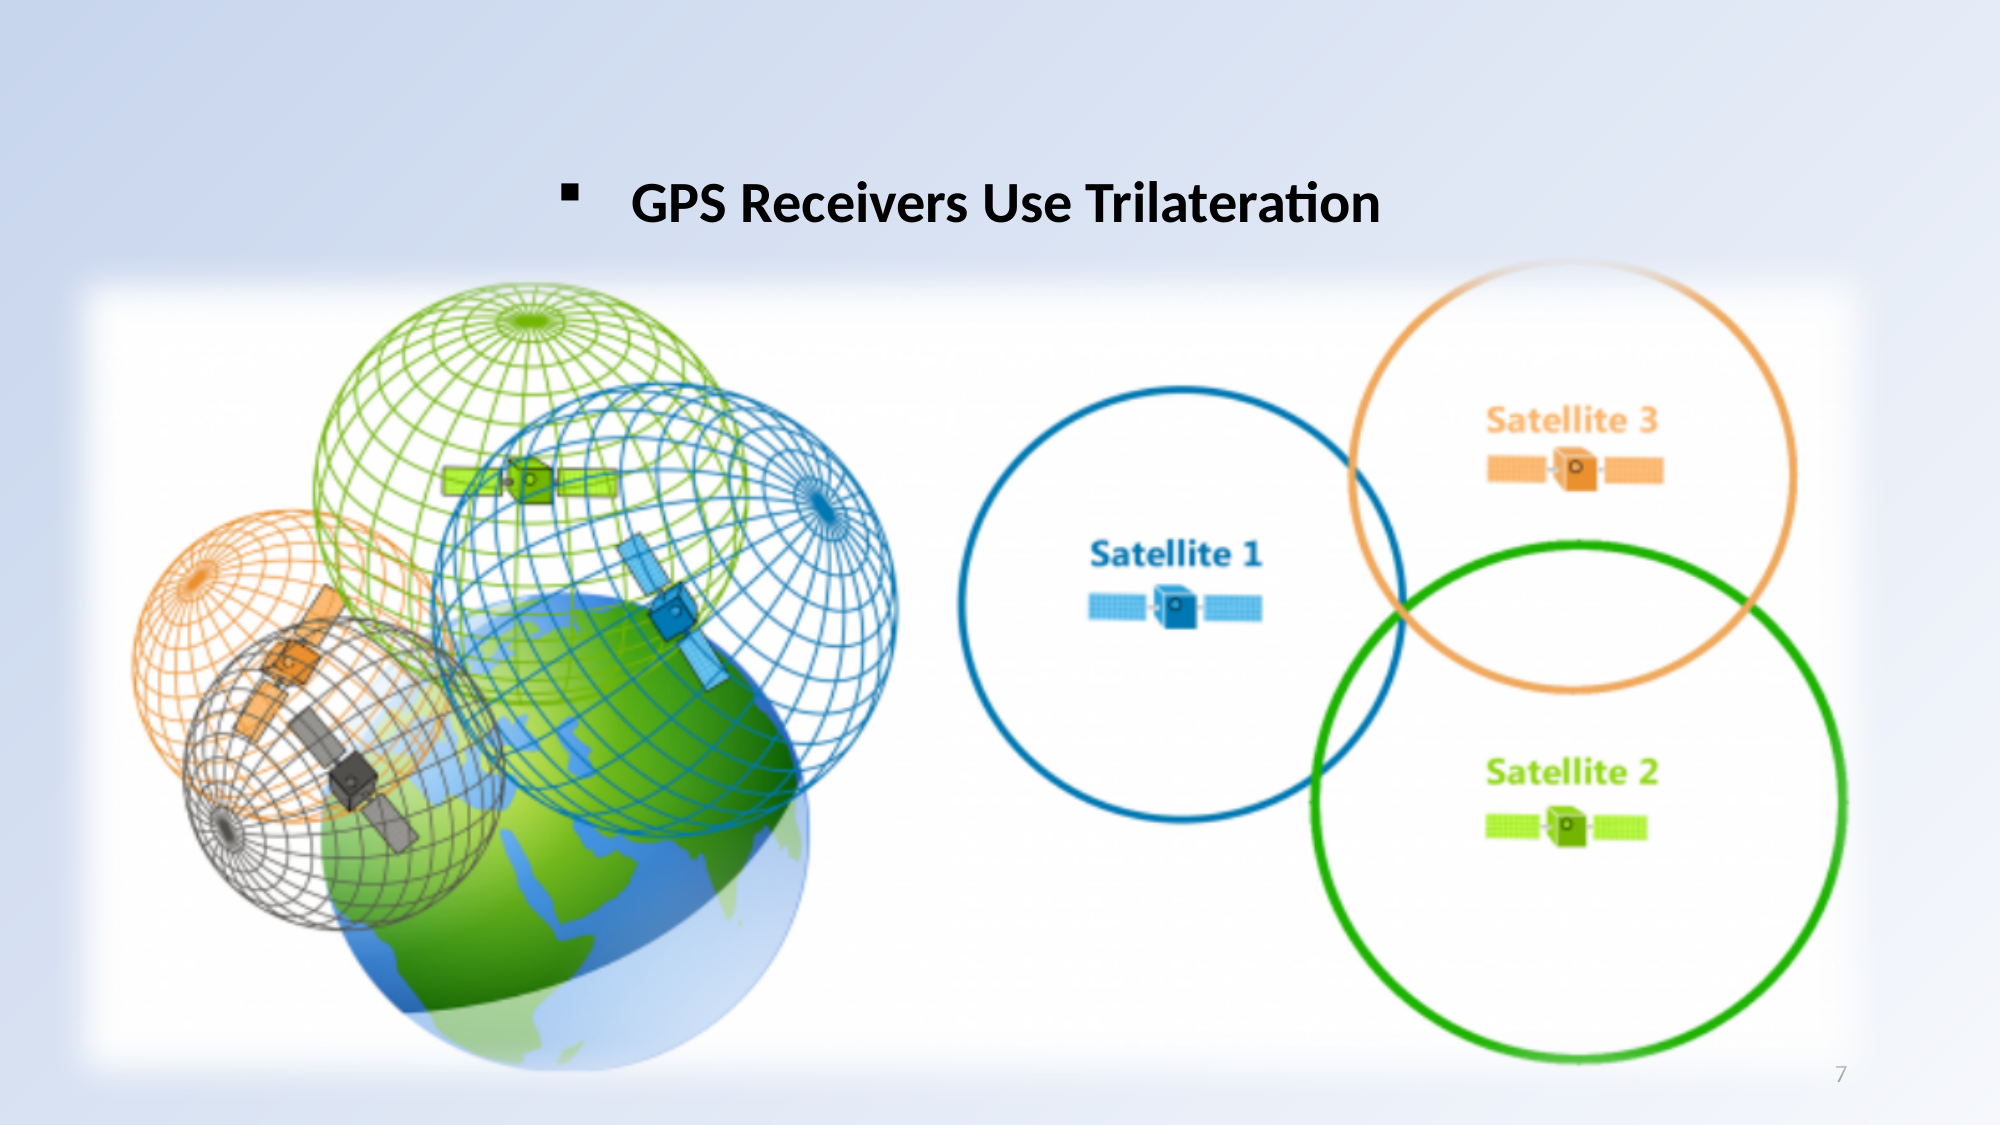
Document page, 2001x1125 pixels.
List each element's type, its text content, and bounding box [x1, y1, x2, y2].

text_box GPS Receivers Use Trilateration [541, 157, 1398, 251]
picture [49, 251, 1890, 1103]
